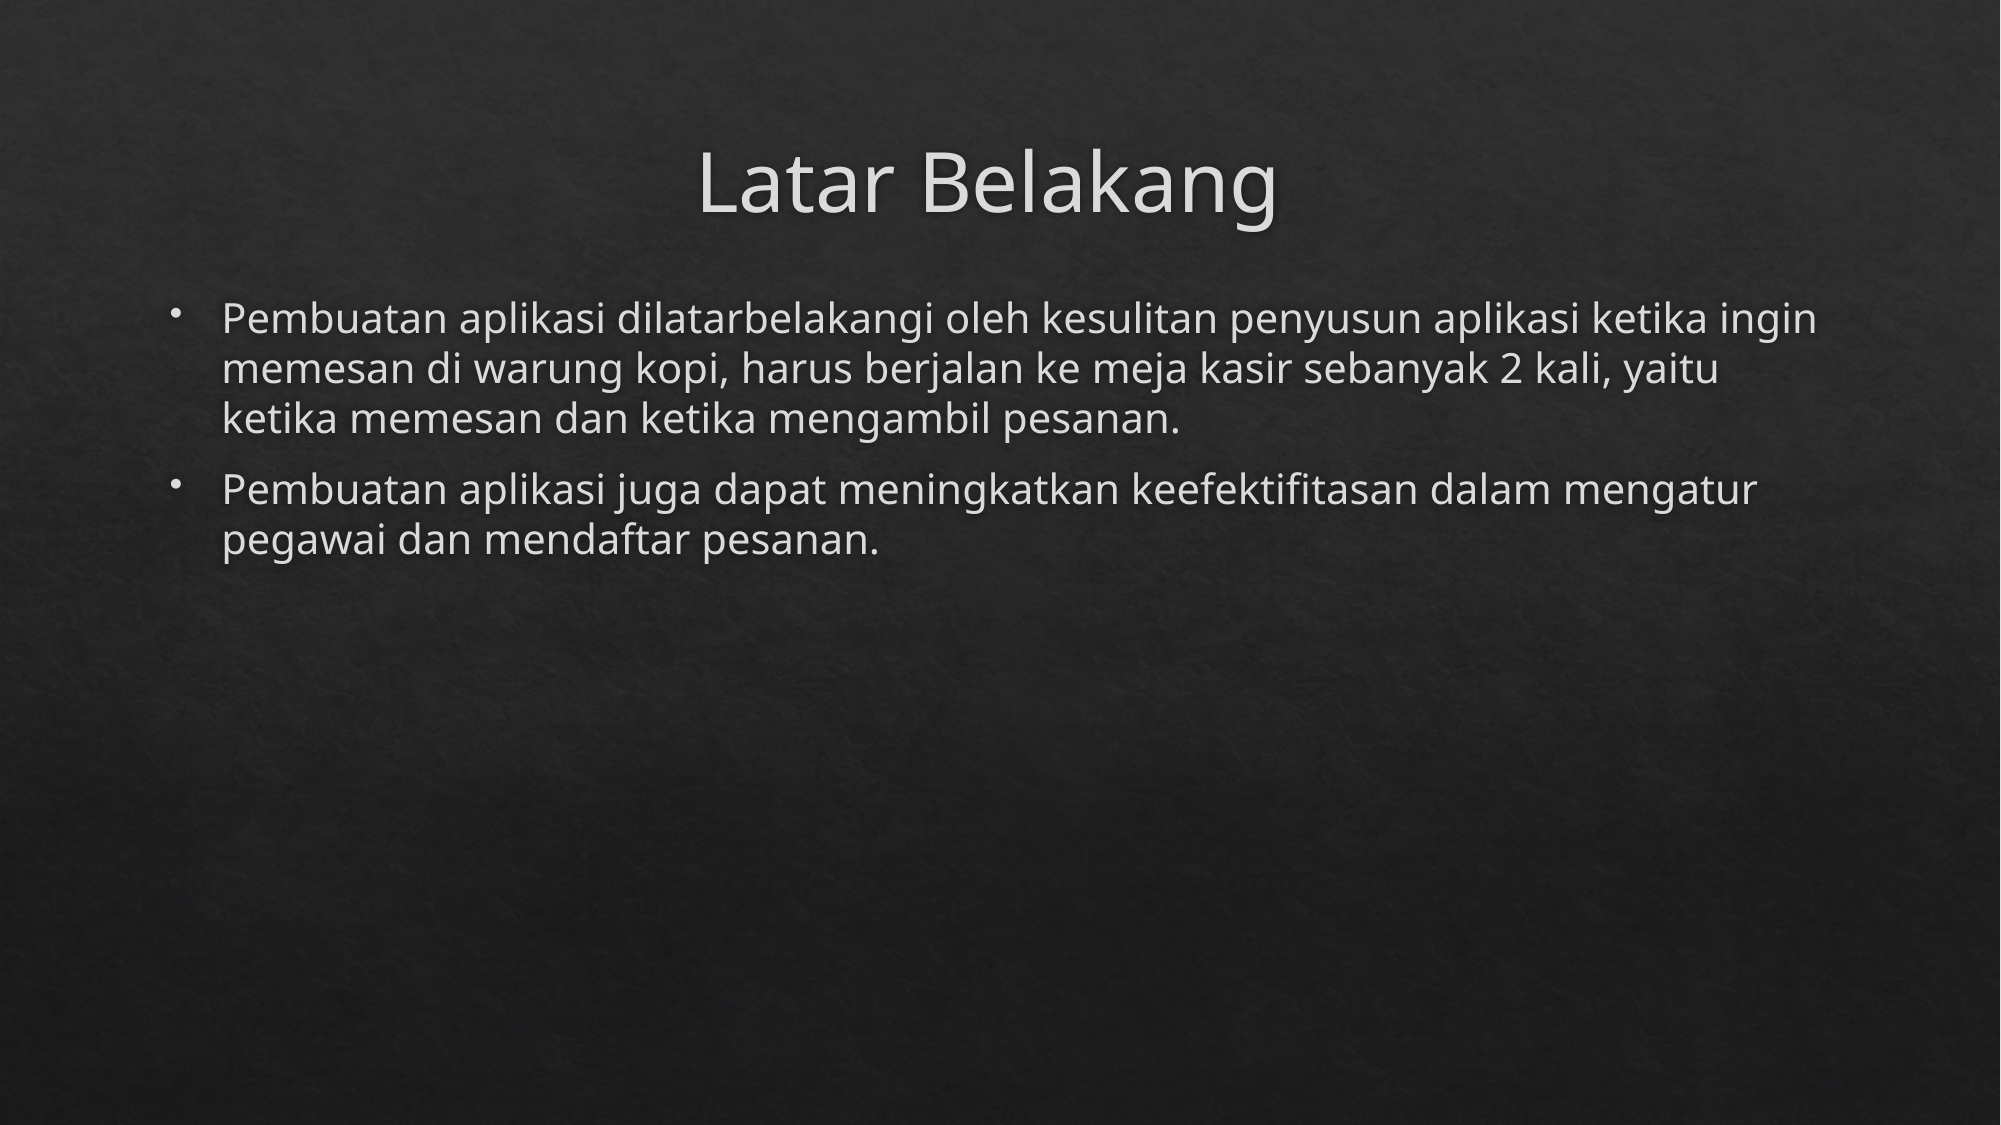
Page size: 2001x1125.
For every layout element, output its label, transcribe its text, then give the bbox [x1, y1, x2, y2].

list Pembuatan aplikasi dilatarbelakangi oleh kesulitan penyusun aplikasi ketika ingin memesan di warung kopi, harus berjalan ke meja kasir sebanyak 2 kali, yaitu ketika memesan dan ketika mengambil pesanan. Pembuatan aplikasi juga dapat meningkatkan keefektifitasan dalam mengatur pegawai dan mendaftar pesanan. [149, 284, 1849, 950]
title Latar Belakang [149, 99, 1849, 260]
